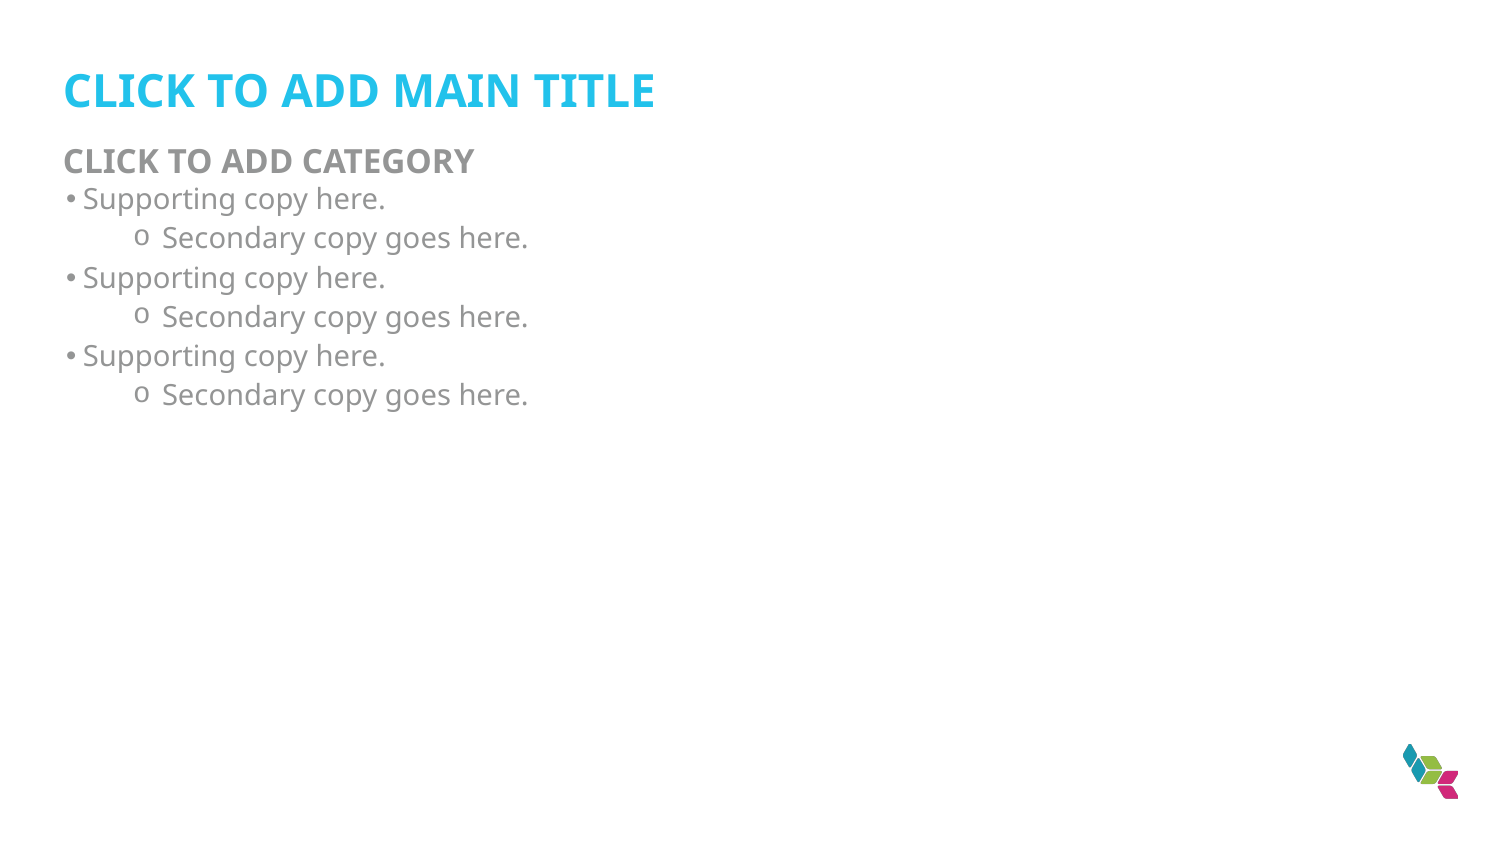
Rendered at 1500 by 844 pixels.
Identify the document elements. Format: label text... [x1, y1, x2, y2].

list CLICK TO ADD CATEGORY [48, 136, 1394, 177]
title CLICK TO ADD MAIN TITLE [48, 60, 1394, 117]
picture [1403, 744, 1458, 799]
text_box Supporting copy here. Secondary copy goes here. Supporting copy here. Secondary copy goes here. Supporting copy here. Secondary copy goes here. [51, 177, 651, 415]
